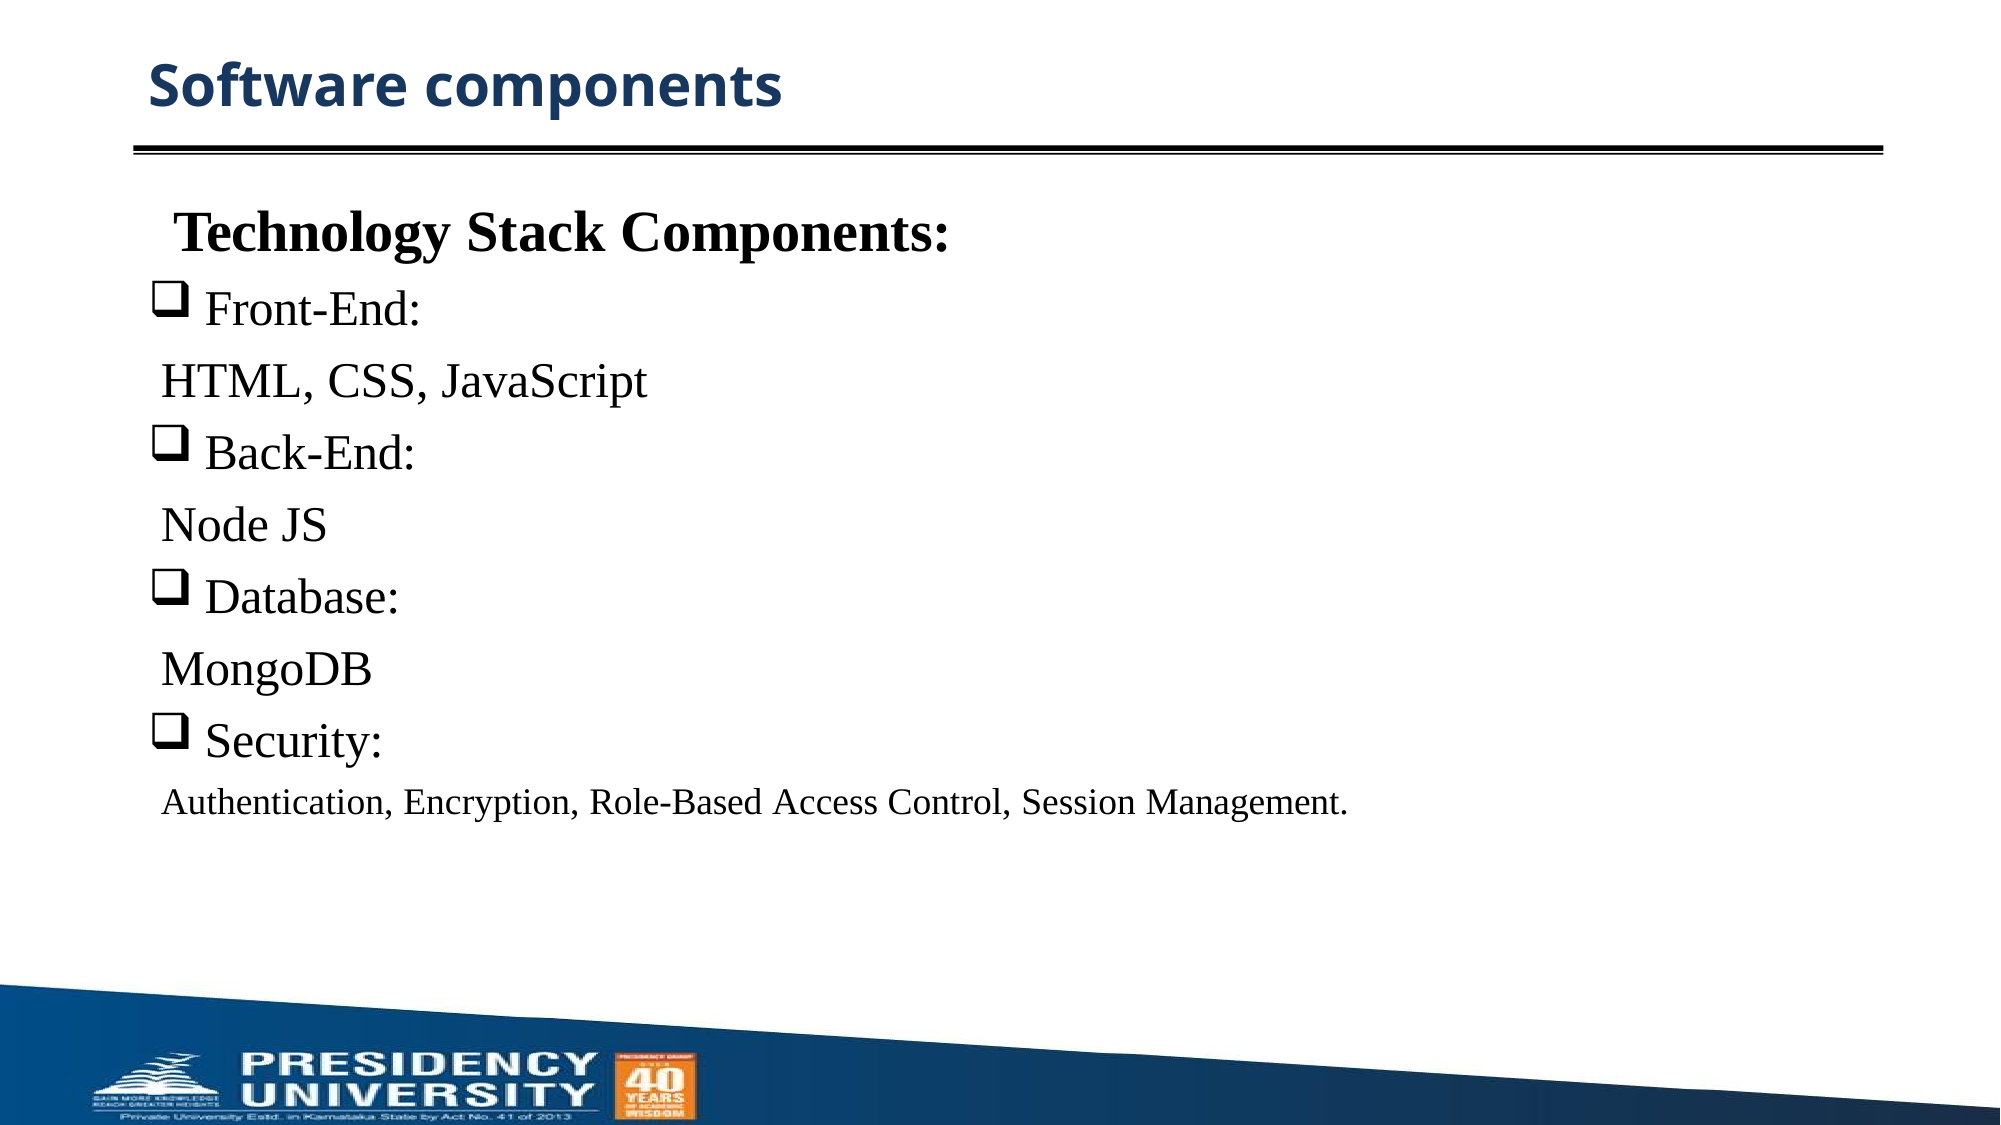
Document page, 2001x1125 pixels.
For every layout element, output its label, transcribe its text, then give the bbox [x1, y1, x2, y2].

text_box Technology Stack Components: Front-End: HTML, CSS, JavaScript Back-End: Node JS Database: MongoDB Security: Authentication, Encryption, Role-Based Access Control, Session Management. [146, 176, 1351, 822]
title Software components [146, 46, 1198, 176]
picture [0, 982, 2000, 1125]
